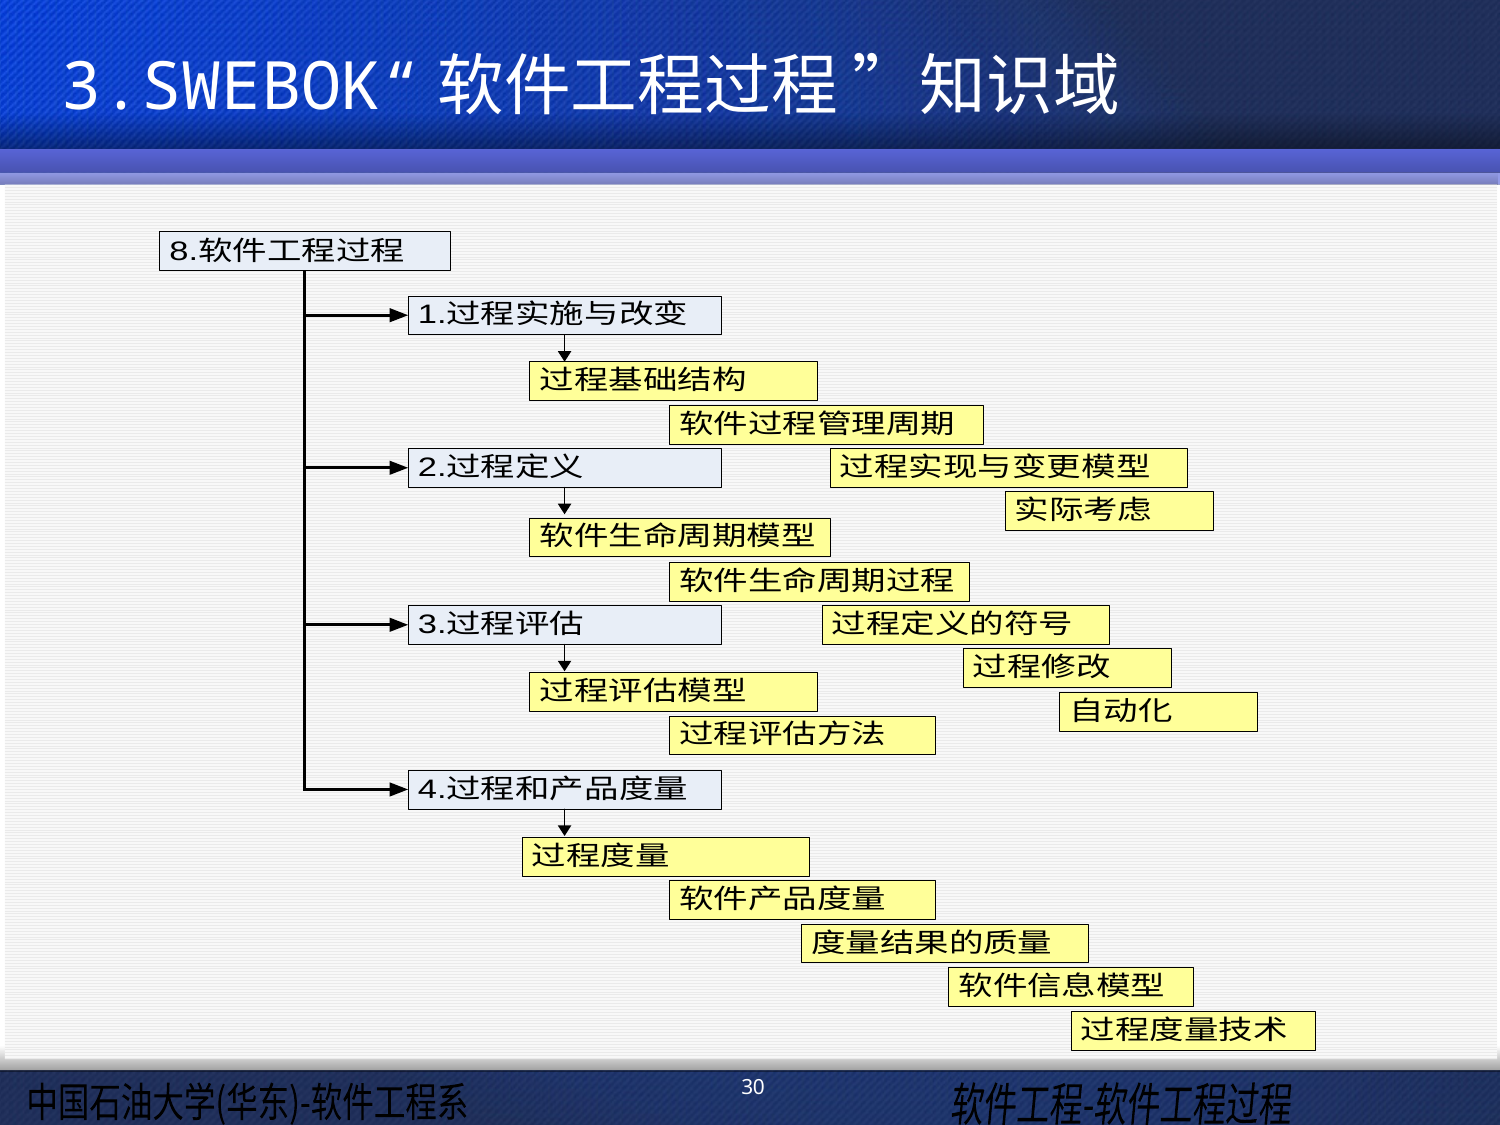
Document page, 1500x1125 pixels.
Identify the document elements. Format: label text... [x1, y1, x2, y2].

picture [0, 1071, 1500, 1125]
slide_number 30 [672, 1069, 834, 1110]
text_box 3.SWEBOK“软件工程过程 ”知识域 [46, 35, 1193, 130]
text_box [152, 222, 1325, 1056]
picture [1110, 1115, 1122, 1125]
picture [0, 1, 1500, 148]
picture [967, 1114, 978, 1125]
